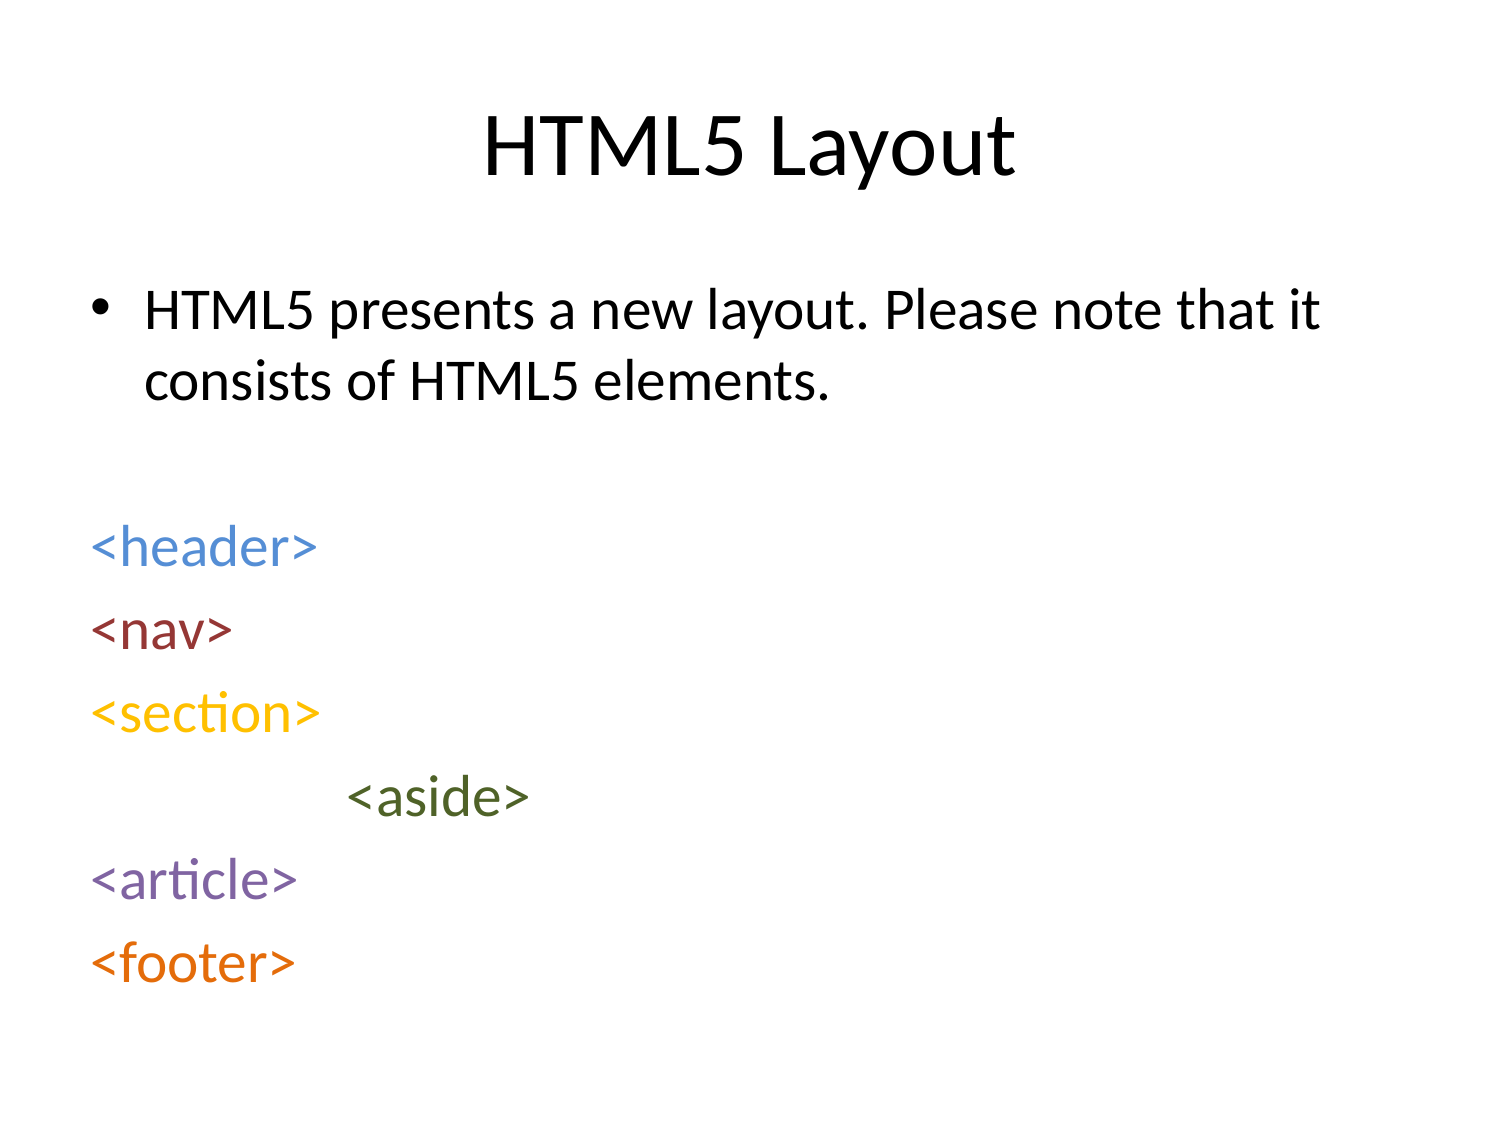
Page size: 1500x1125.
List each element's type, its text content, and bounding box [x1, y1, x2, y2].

title HTML5 Layout [75, 45, 1425, 233]
list HTML5 presents a new layout. Please note that it consists of HTML5 elements. <header> <nav> <section> <aside> <article> <footer> [75, 262, 1425, 1005]
